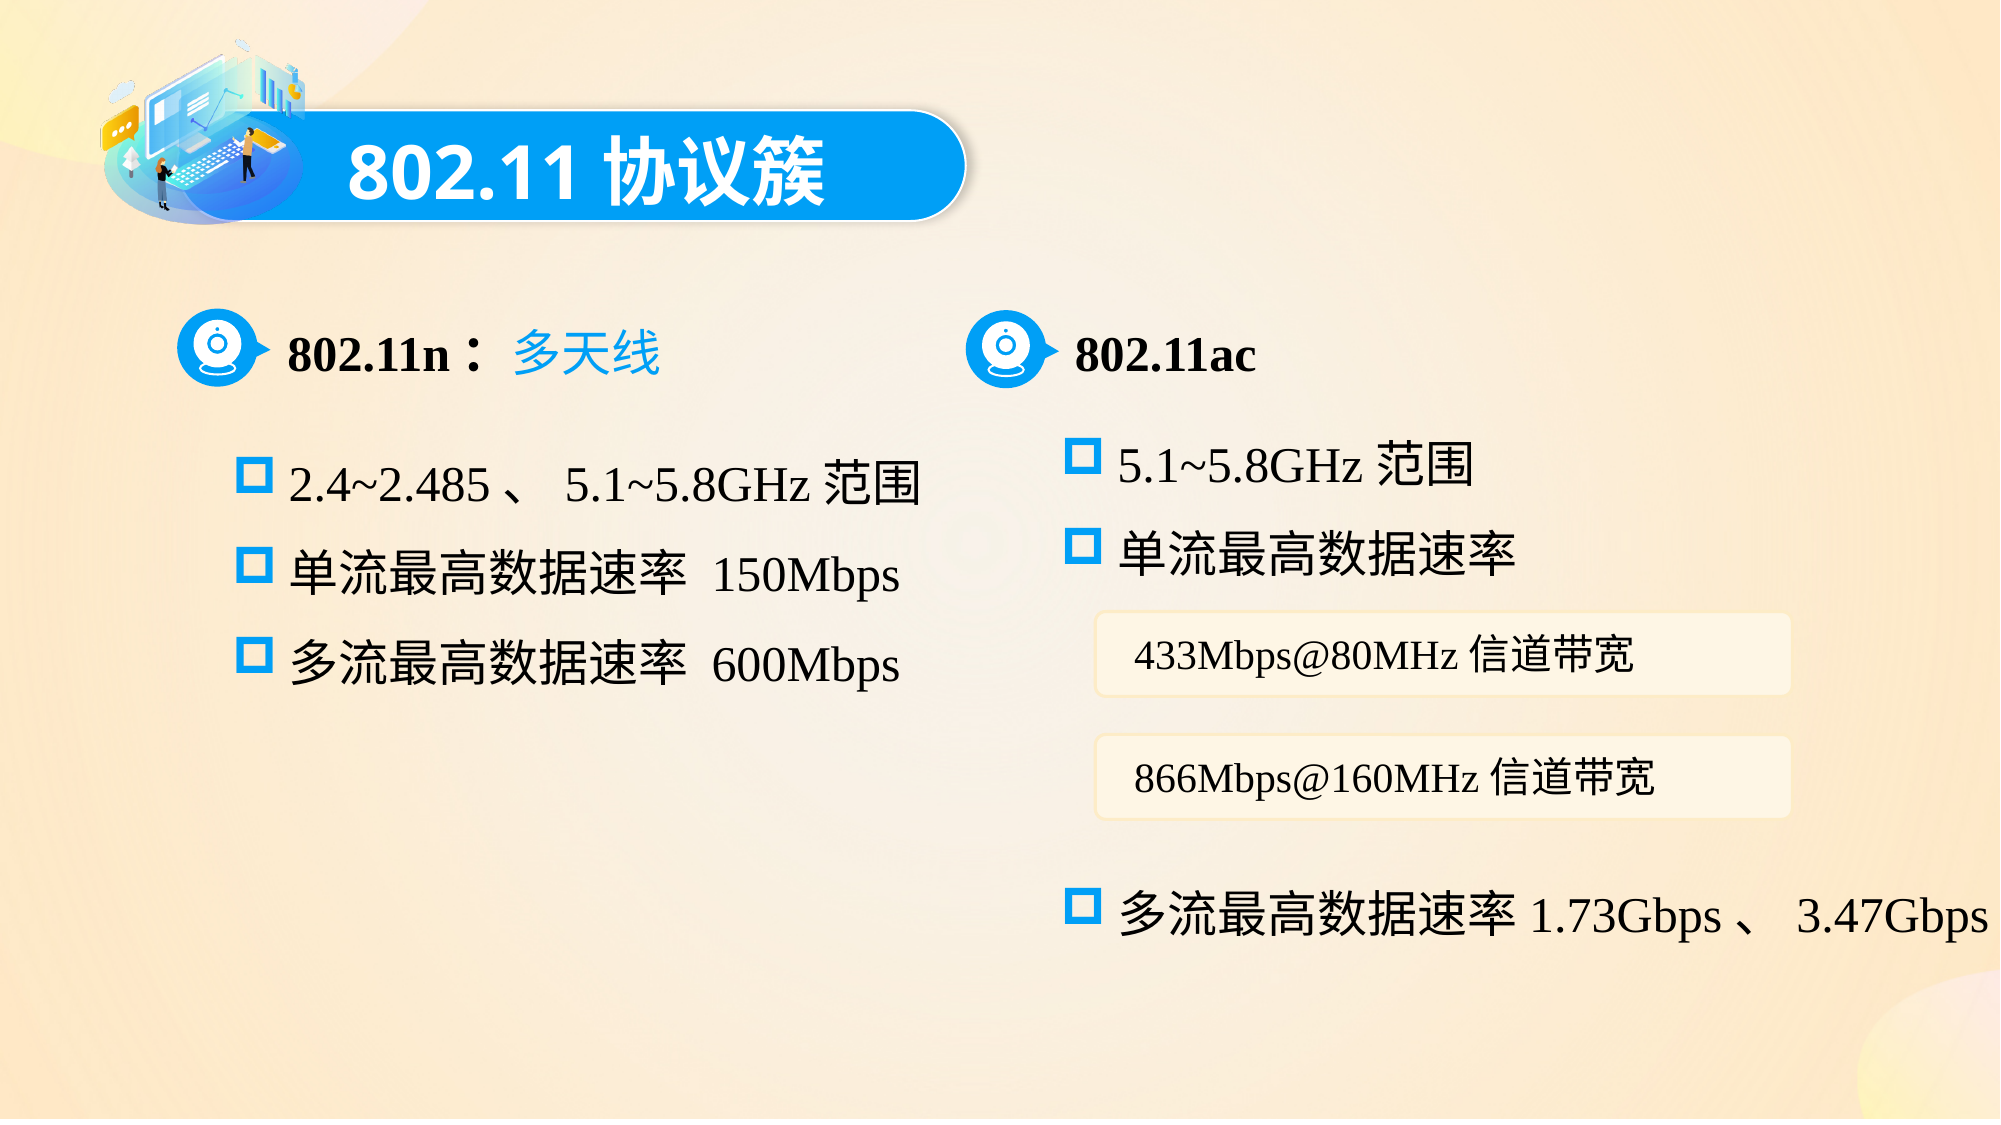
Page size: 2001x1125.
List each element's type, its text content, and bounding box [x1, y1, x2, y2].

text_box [1046, 395, 2000, 945]
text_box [965, 308, 1502, 389]
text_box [177, 308, 715, 387]
text_box 2.4~2.485、5.1~5.8GHz范围 单流最高数据速率 150Mbps 多流最高数据速率 600Mbps [217, 414, 940, 700]
picture [0, 0, 2000, 1119]
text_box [70, 0, 966, 235]
